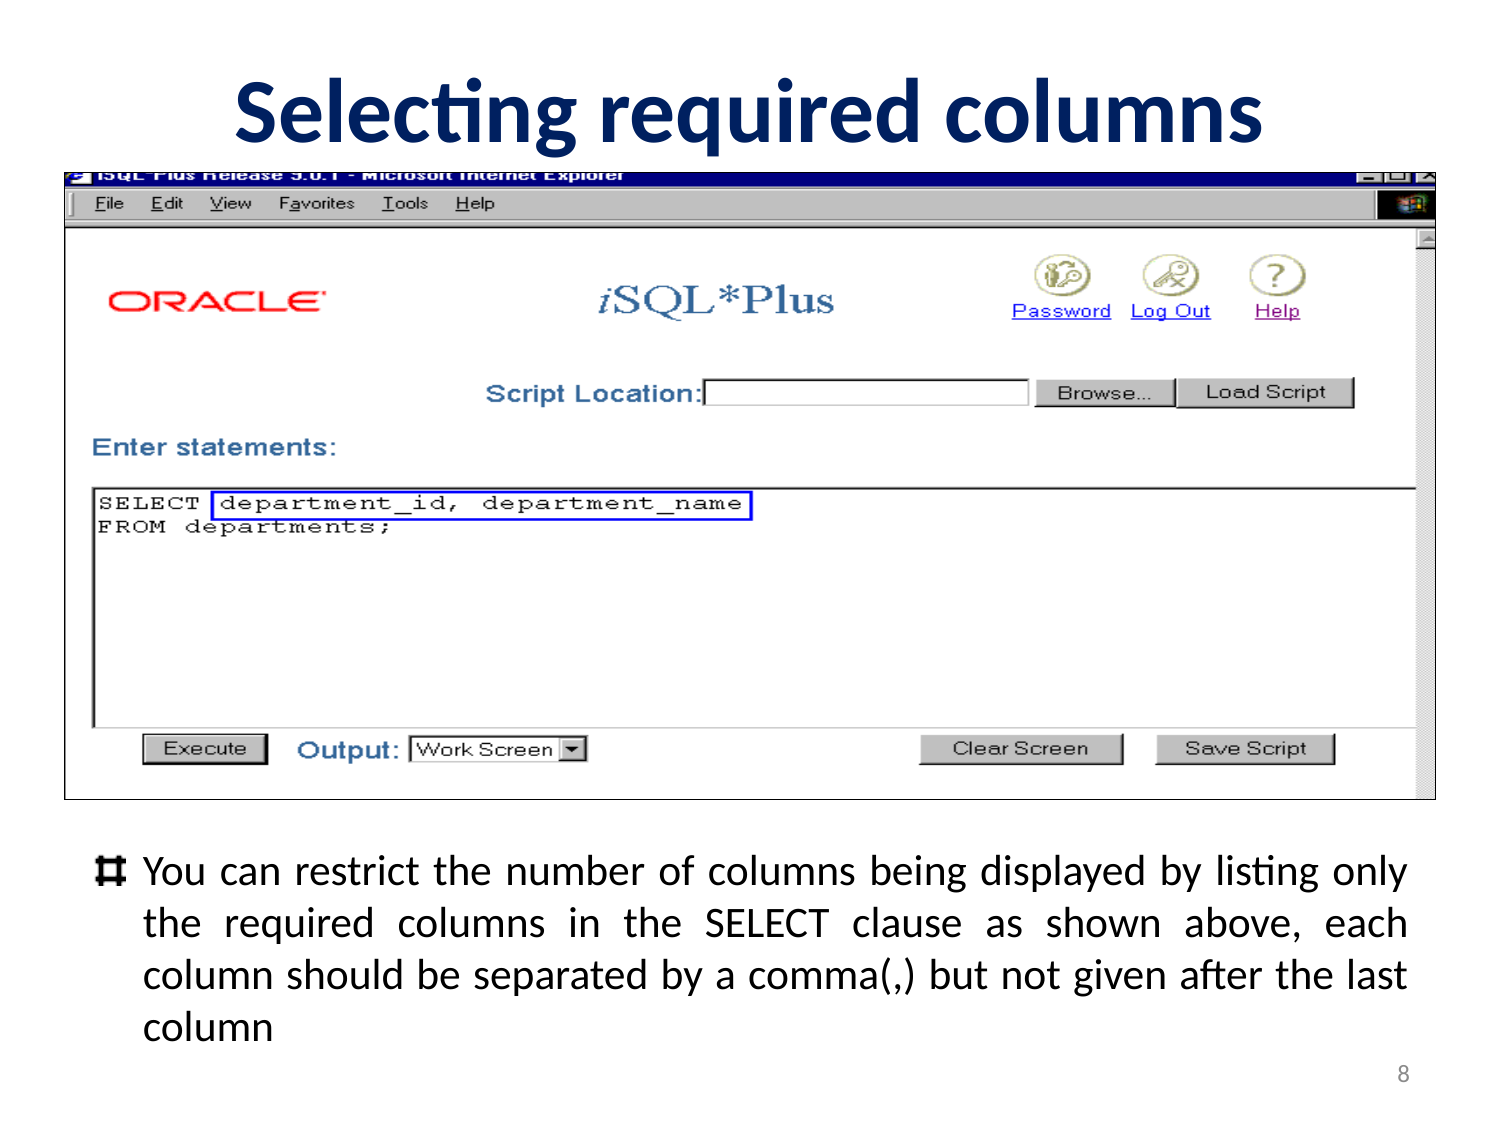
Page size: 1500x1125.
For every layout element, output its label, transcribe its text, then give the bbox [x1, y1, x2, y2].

slide_number 8 [1074, 1042, 1425, 1103]
picture [64, 172, 1436, 799]
title Selecting required columns [75, 12, 1425, 171]
list You can restrict the number of columns being displayed by listing only the required columns in the SELECT clause as shown above, each column should be separated by a comma(,) but not given after the last column [75, 834, 1425, 1059]
picture [90, 850, 126, 886]
